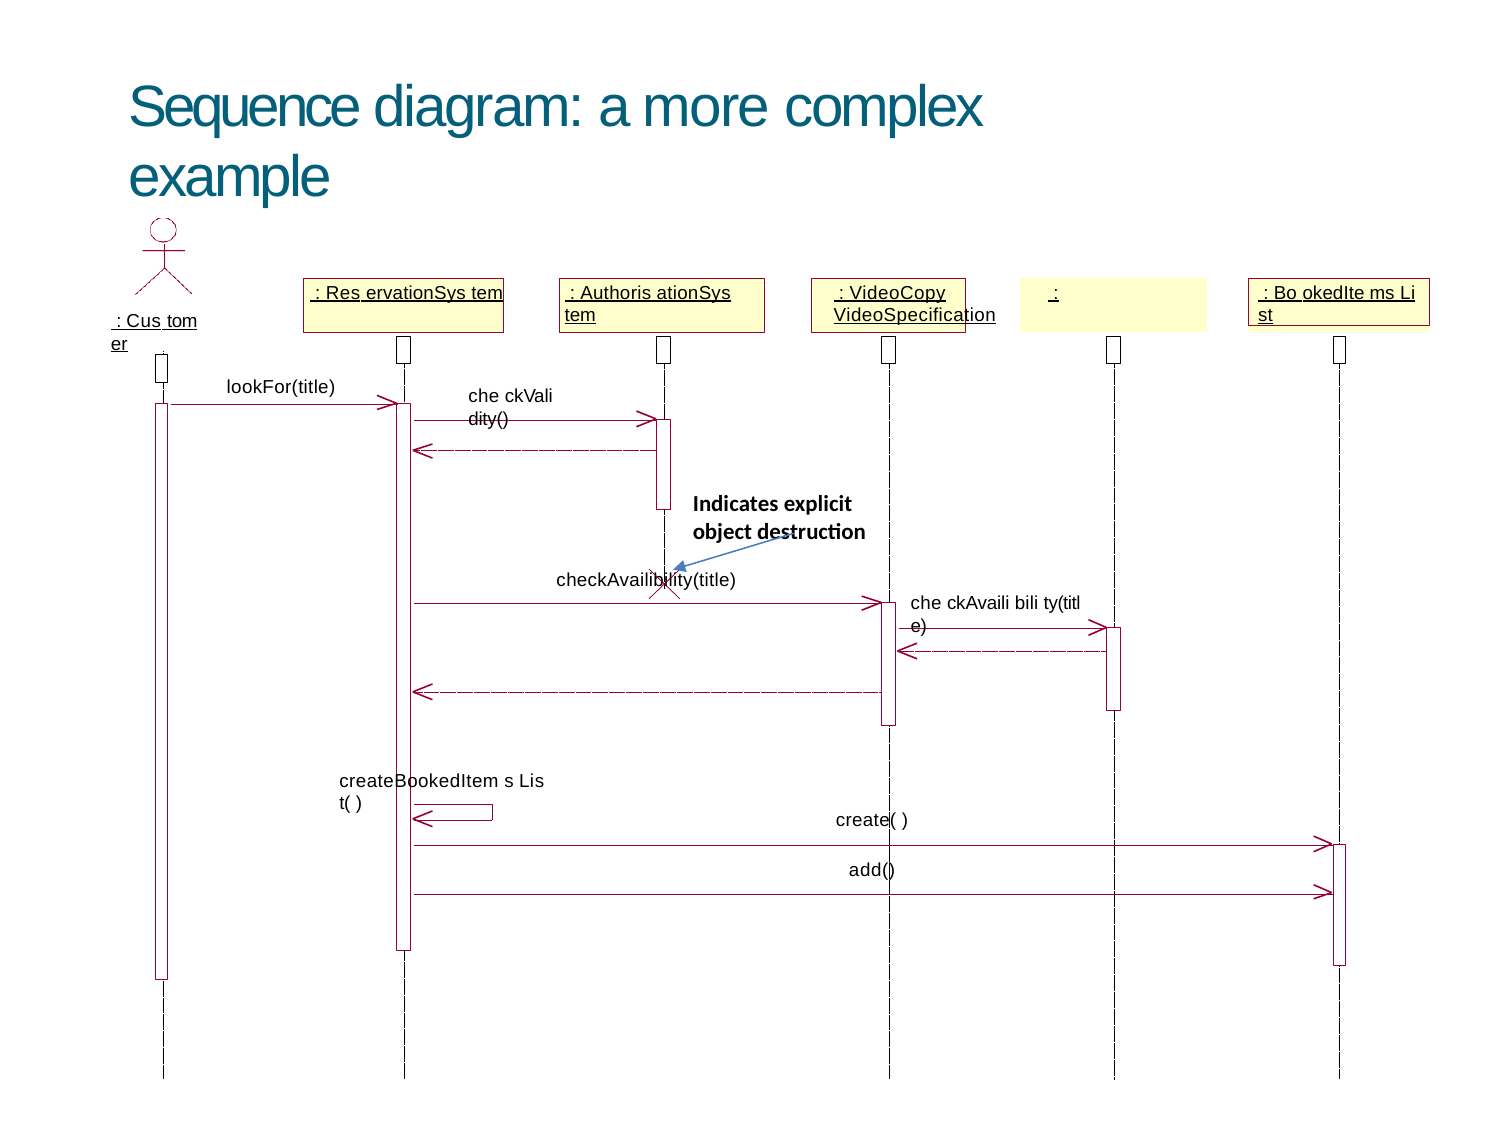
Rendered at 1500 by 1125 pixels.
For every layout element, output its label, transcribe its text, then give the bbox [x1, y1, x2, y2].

text_box [396, 403, 411, 766]
text_box [810, 277, 966, 332]
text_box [672, 533, 795, 570]
text_box : Res ervationSys tem [303, 278, 504, 304]
text_box : Authoris ationSys tem [559, 278, 765, 326]
text_box [1333, 335, 1346, 364]
text_box [1106, 335, 1121, 364]
text_box checkAvailibility(title) [554, 565, 671, 591]
text_box [396, 335, 411, 364]
text_box lookFor(title) [224, 372, 340, 398]
text_box [656, 418, 671, 510]
text_box che ckVali dity() [466, 382, 598, 430]
title Sequence diagram: a more complex example [126, 65, 1188, 256]
text_box [396, 814, 411, 950]
text_box checkAvailibility(title) [666, 577, 739, 591]
text_box [1106, 627, 1121, 710]
text_box [656, 335, 671, 364]
text_box : VideoCopy : VideoSpecification [811, 278, 1207, 326]
text_box [881, 335, 896, 364]
text_box che ckAvaili bili ty(titl e) [908, 589, 1094, 637]
text_box [155, 403, 168, 980]
text_box createBookedItem s Lis t( ) [337, 766, 567, 814]
text_box [1248, 326, 1429, 332]
text_box [1333, 844, 1346, 966]
text_box Indicates explicit object destruction [678, 481, 904, 551]
text_box : Bo okedIte ms Li st [1248, 277, 1429, 326]
text_box [881, 602, 896, 726]
text_box [134, 218, 193, 295]
text_box [303, 304, 504, 332]
text_box create( ) add() [833, 805, 911, 880]
text_box : Cus tom er [108, 306, 217, 354]
text_box [155, 354, 168, 383]
text_box [559, 326, 765, 332]
text_box [1019, 326, 1207, 332]
